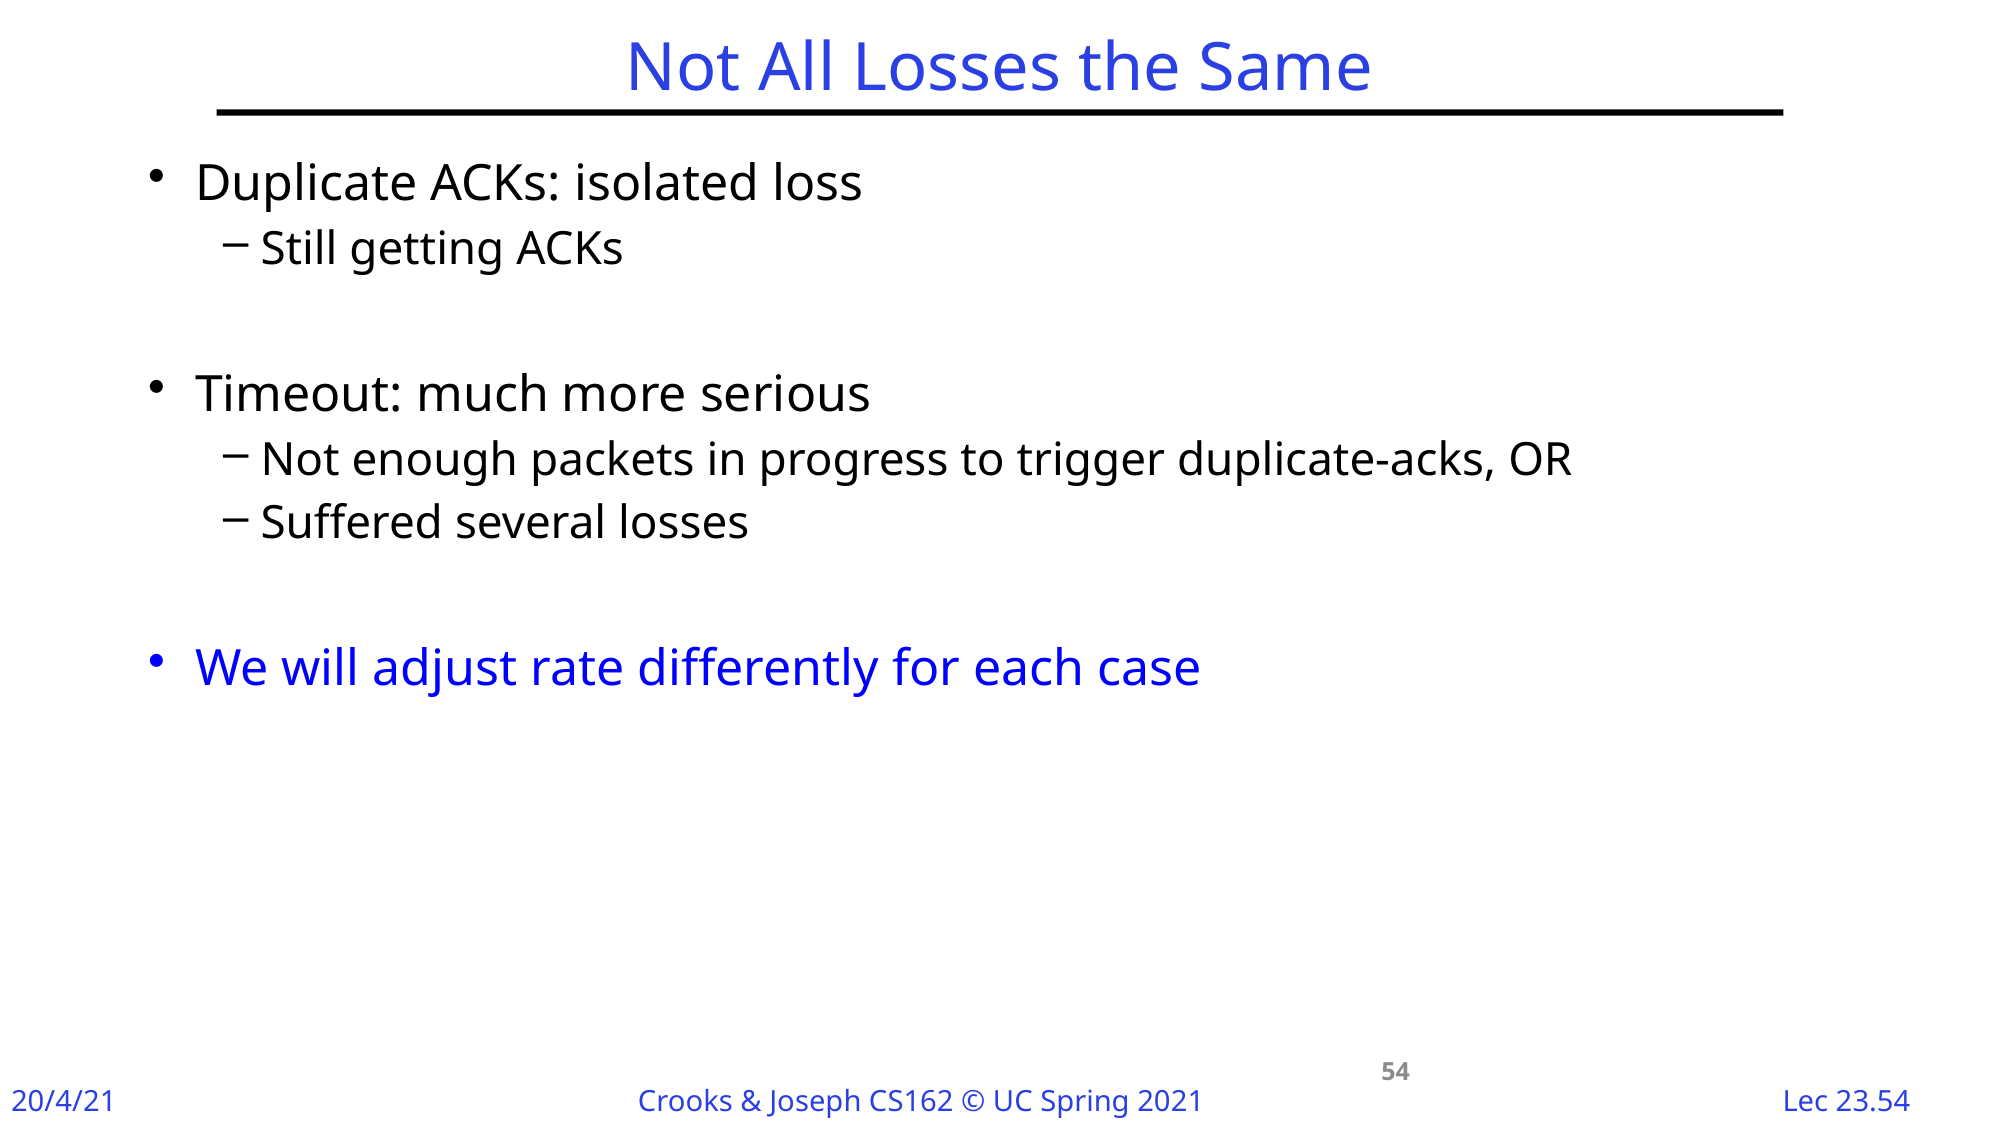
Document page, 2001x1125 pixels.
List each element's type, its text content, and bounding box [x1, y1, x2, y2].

slide_number 54 [1074, 1042, 1425, 1103]
title Not All Losses the Same [216, 24, 1784, 113]
list Duplicate ACKs: isolated loss Still getting ACKs Timeout: much more serious Not enough packets in progress to trigger duplicate-acks, OR Suffered several losses We will adjust rate differently for each case [133, 149, 1867, 988]
